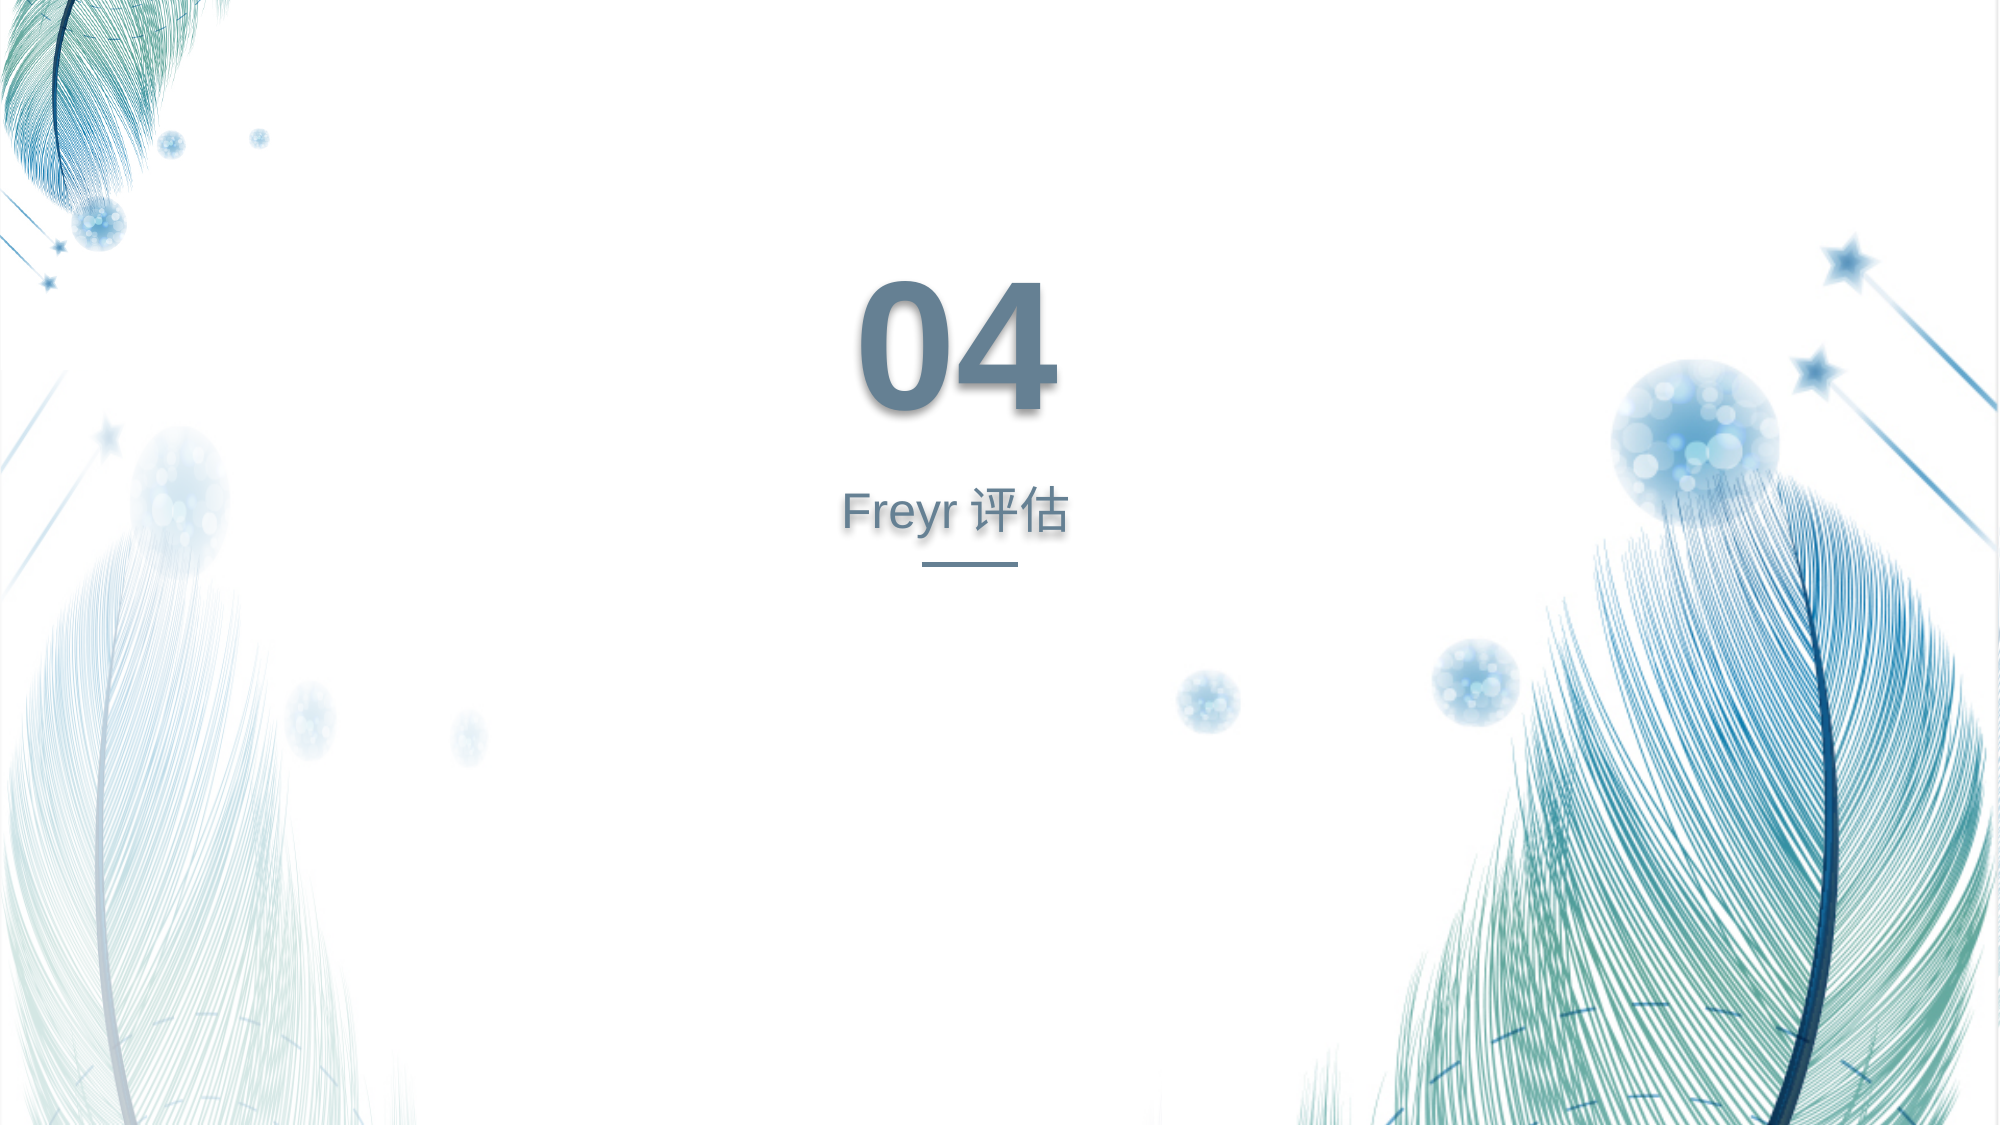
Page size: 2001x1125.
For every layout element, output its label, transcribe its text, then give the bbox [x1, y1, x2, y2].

text_box 04 [839, 218, 1124, 454]
picture [1161, 0, 1999, 1125]
picture [0, 0, 319, 370]
text_box Freyr评估 [826, 471, 1085, 546]
